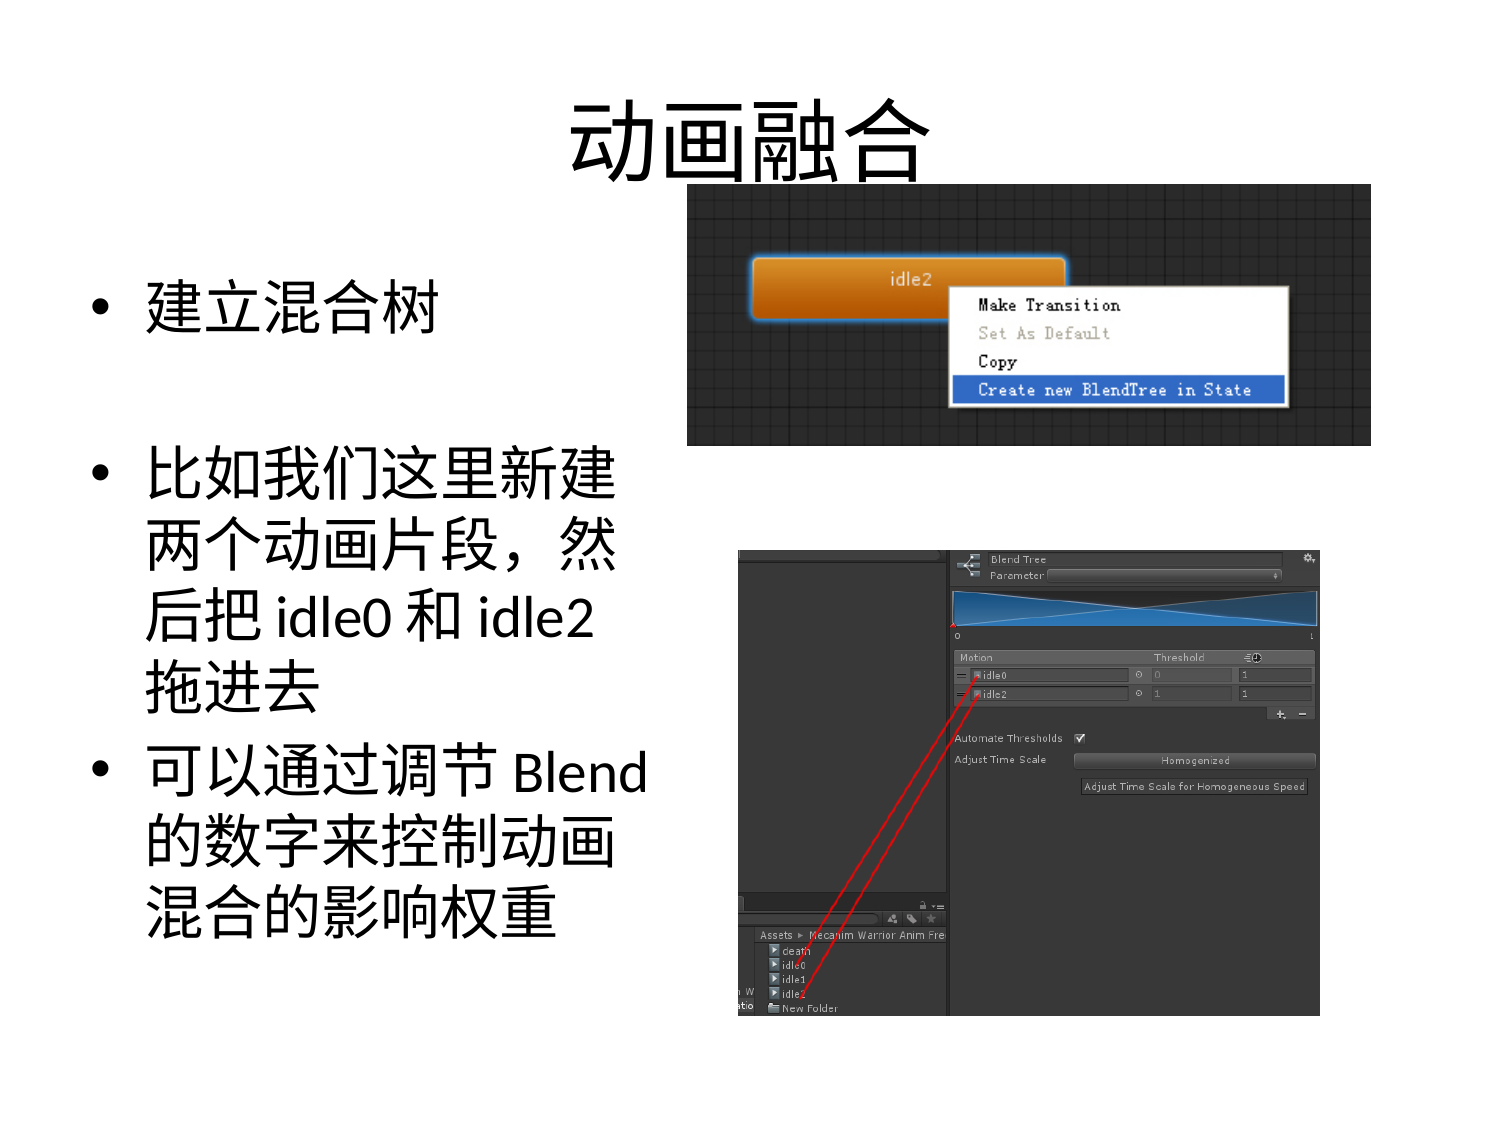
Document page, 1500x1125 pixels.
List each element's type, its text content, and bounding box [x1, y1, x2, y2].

picture [687, 184, 1371, 446]
picture [737, 550, 1320, 1016]
list 建立混合树 比如我们这里新建两个动画片段，然后把idle0和idle2拖进去 可以通过调节Blend的数字来控制动画混合的影响权重 [75, 262, 680, 1005]
title 动画融合 [75, 45, 1425, 233]
